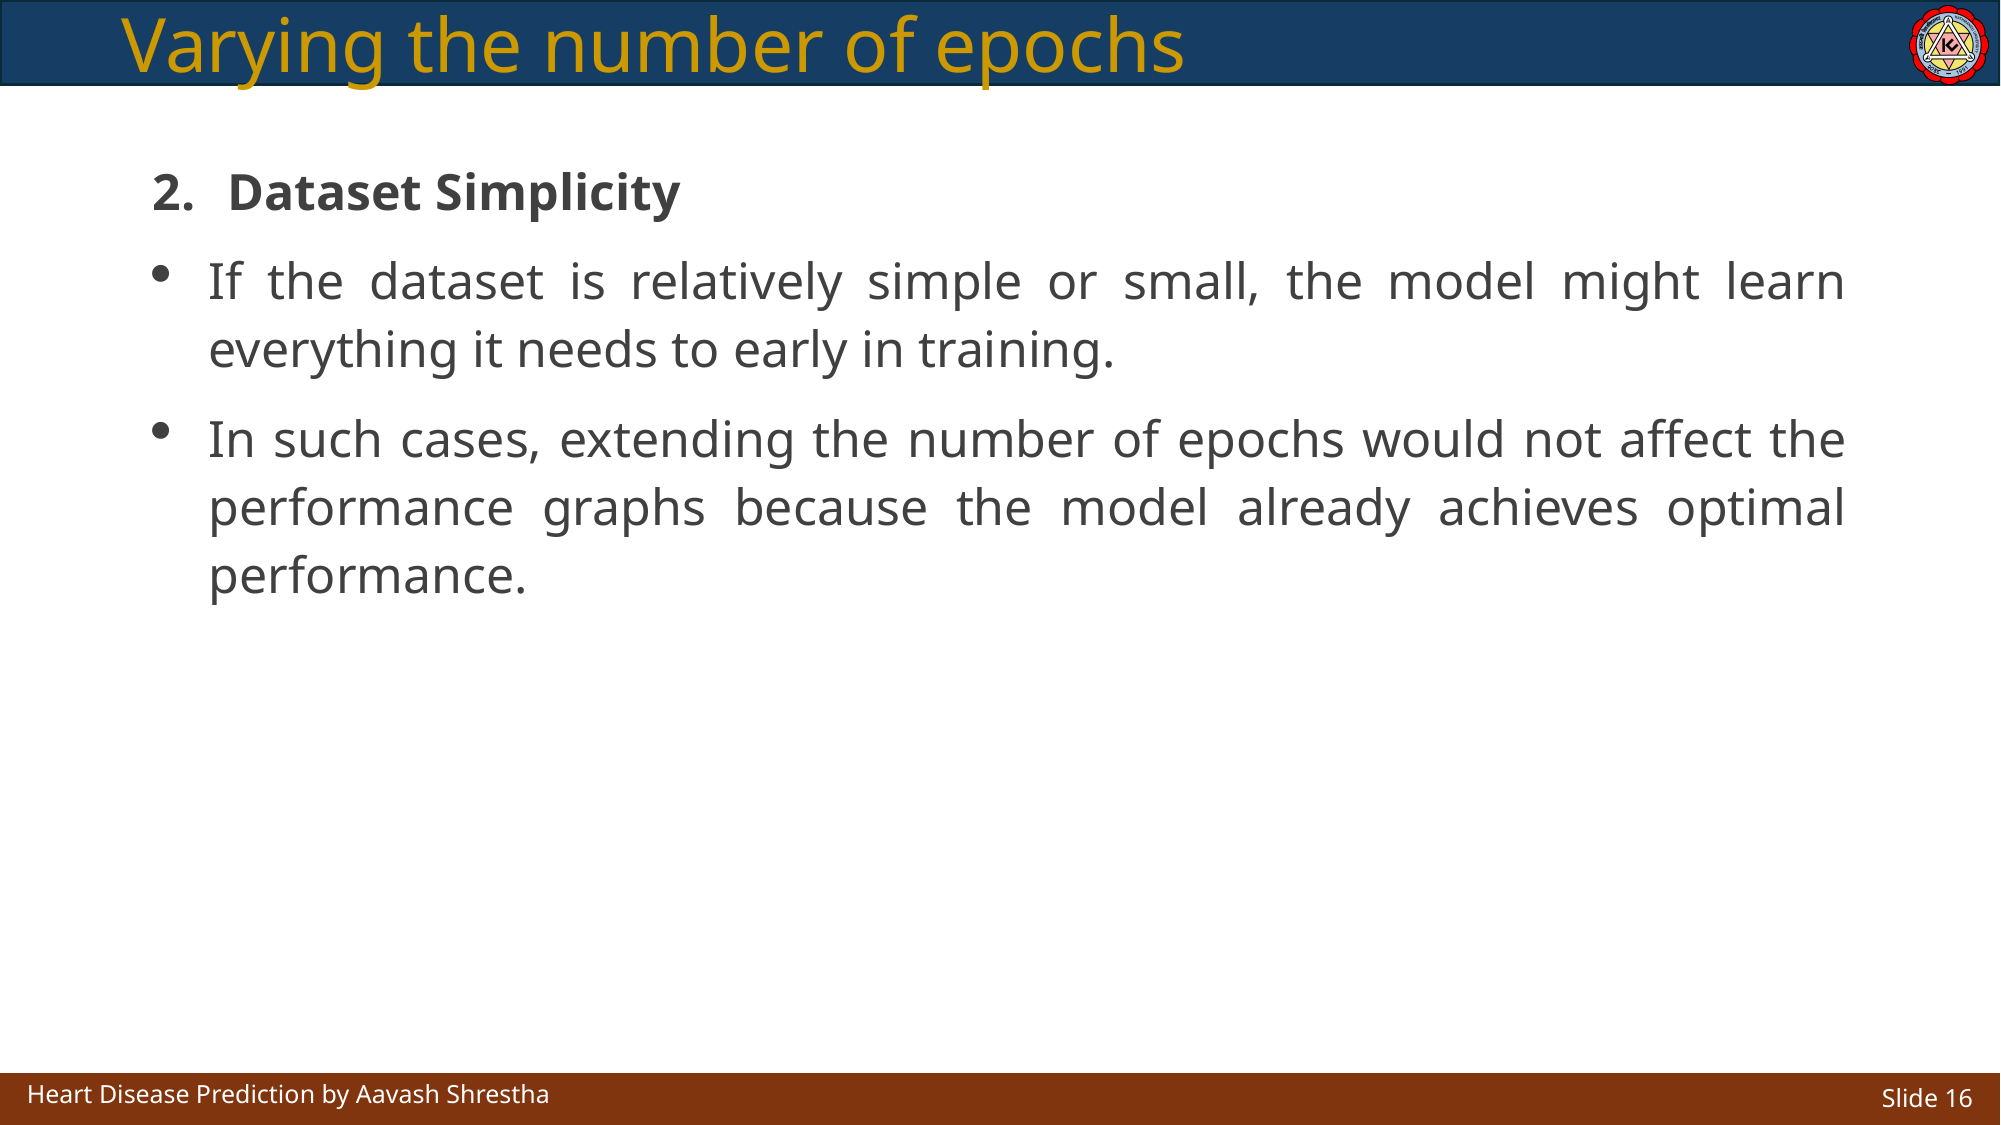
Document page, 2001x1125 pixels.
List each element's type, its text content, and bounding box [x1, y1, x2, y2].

title Varying the number of epochs [106, 11, 1832, 85]
picture [1909, 5, 1989, 85]
footer Heart Disease Prediction by Aavash Shrestha [11, 1065, 1512, 1125]
slide_number Slide 16 [1538, 1069, 1989, 1125]
list Dataset Simplicity If the dataset is relatively simple or small, the model might learn everything it needs to early in training. In such cases, extending the number of epochs would not affect the performance graphs because the model already achieves optimal performance. [137, 144, 1863, 1014]
